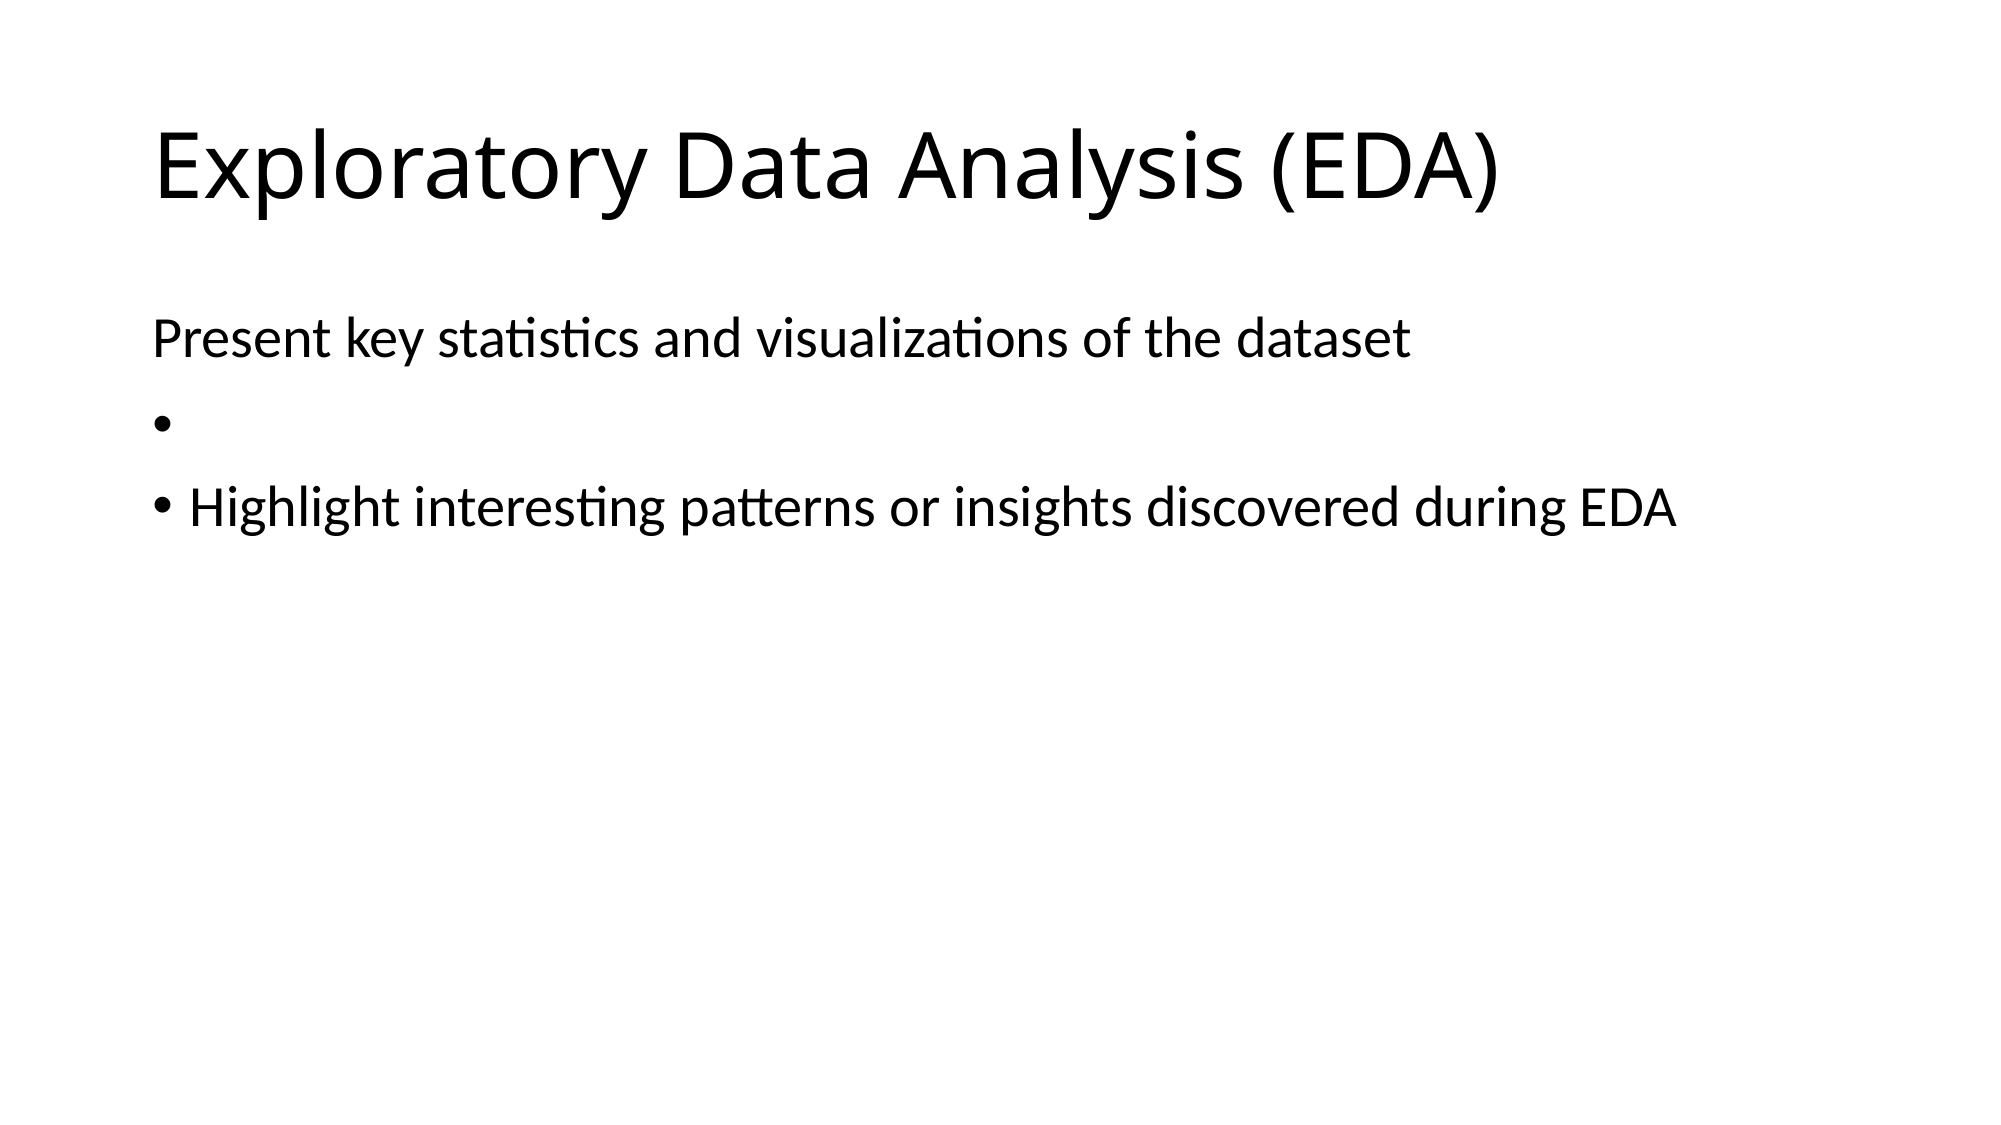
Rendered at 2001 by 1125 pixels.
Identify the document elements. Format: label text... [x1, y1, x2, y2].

title Exploratory Data Analysis (EDA) [137, 59, 1863, 278]
list Present key statistics and visualizations of the dataset Highlight interesting patterns or insights discovered during EDA [137, 299, 1863, 1014]
